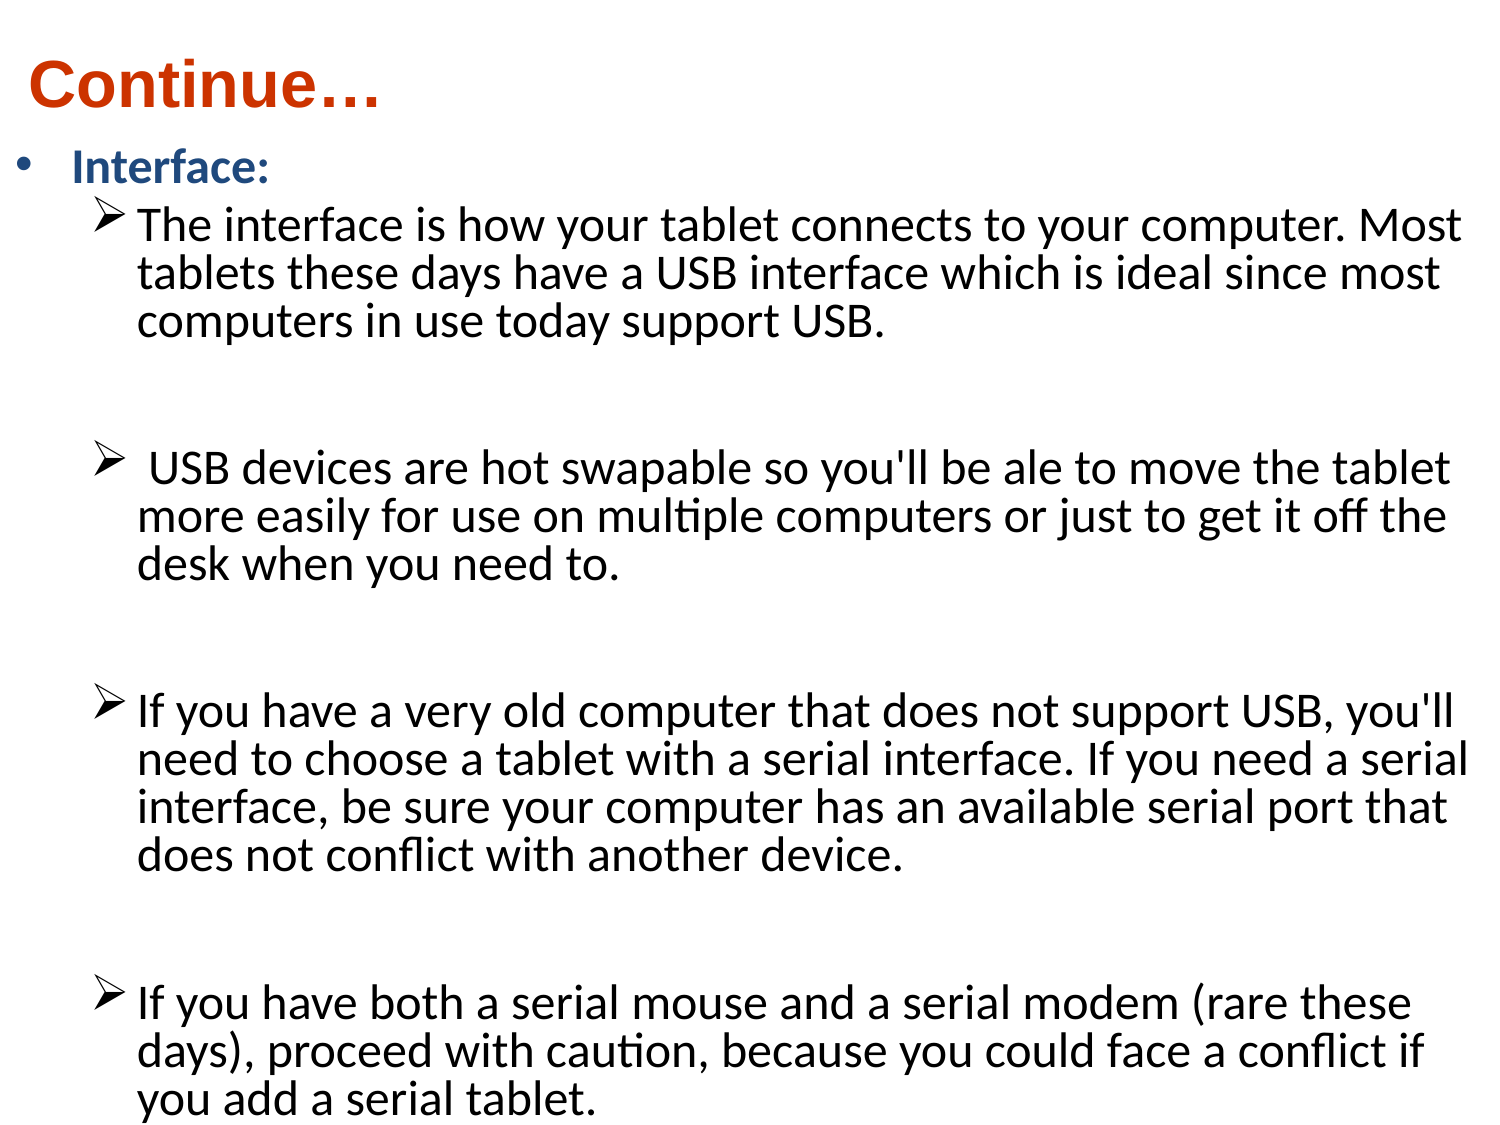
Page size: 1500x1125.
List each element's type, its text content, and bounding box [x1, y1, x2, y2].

text_box Continue… [0, 37, 413, 125]
list Interface: The interface is how your tablet connects to your computer. Most tablets these days have a USB interface which is ideal since most computers in use today support USB. USB devices are hot swapable so you'll be ale to move the tablet more easily for use on multiple computers or just to get it off the desk when you need to. If you have a very old computer that does not support USB, you'll need to choose a tablet with a serial interface. If you need a serial interface, be sure your computer has an available serial port that does not conflict with another device. If you have both a serial mouse and a serial modem (rare these days), proceed with caution, because you could face a conflict if you add a serial tablet. [0, 137, 1500, 1100]
